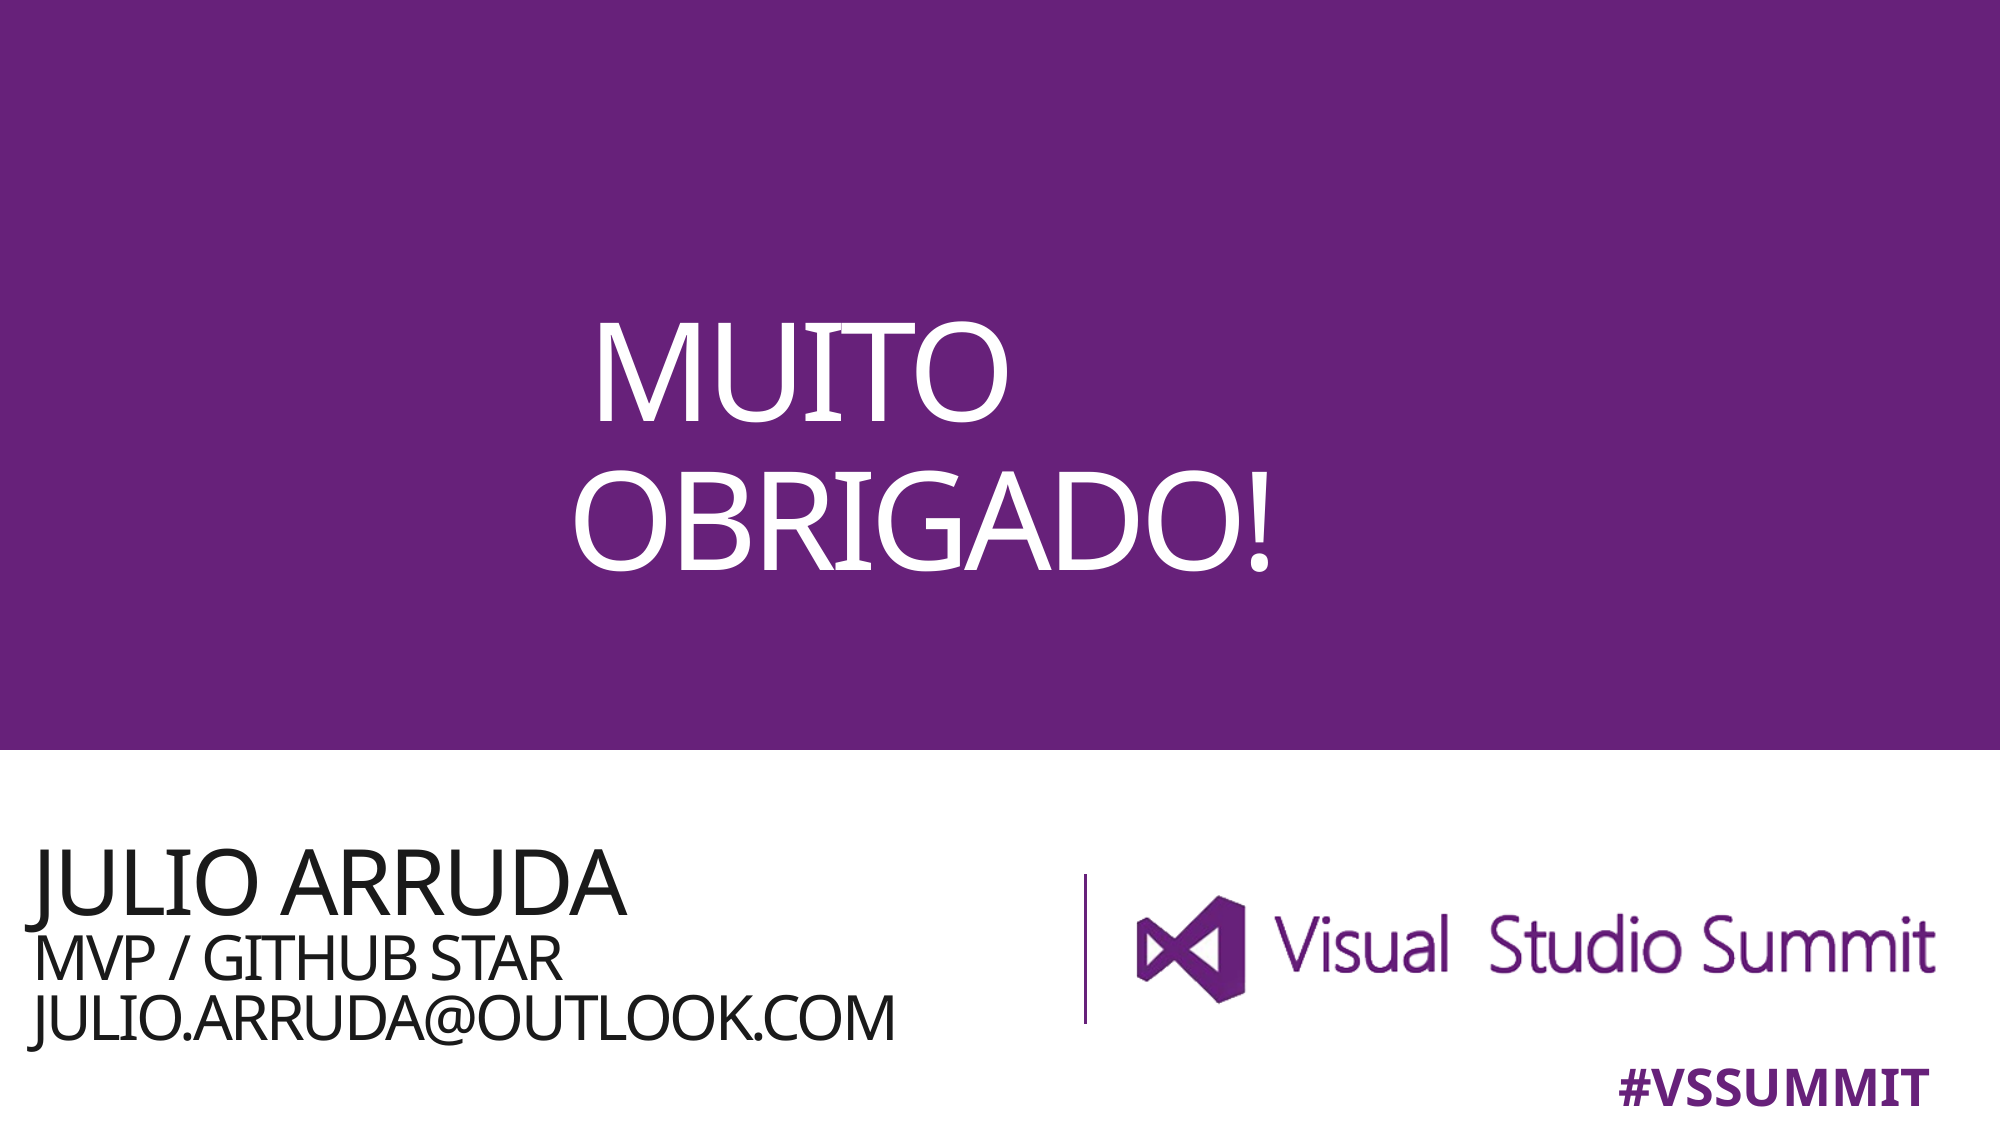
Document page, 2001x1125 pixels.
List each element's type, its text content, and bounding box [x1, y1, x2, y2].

picture [1136, 889, 1941, 1009]
text_box #VSSUMMIT [1603, 1046, 2000, 1124]
text_box MUITO OBRIGADO! [544, 295, 1728, 398]
title Julio Arruda MVP / GitHub star julio.arruda@OUTLOOK.COM [17, 828, 1293, 1069]
